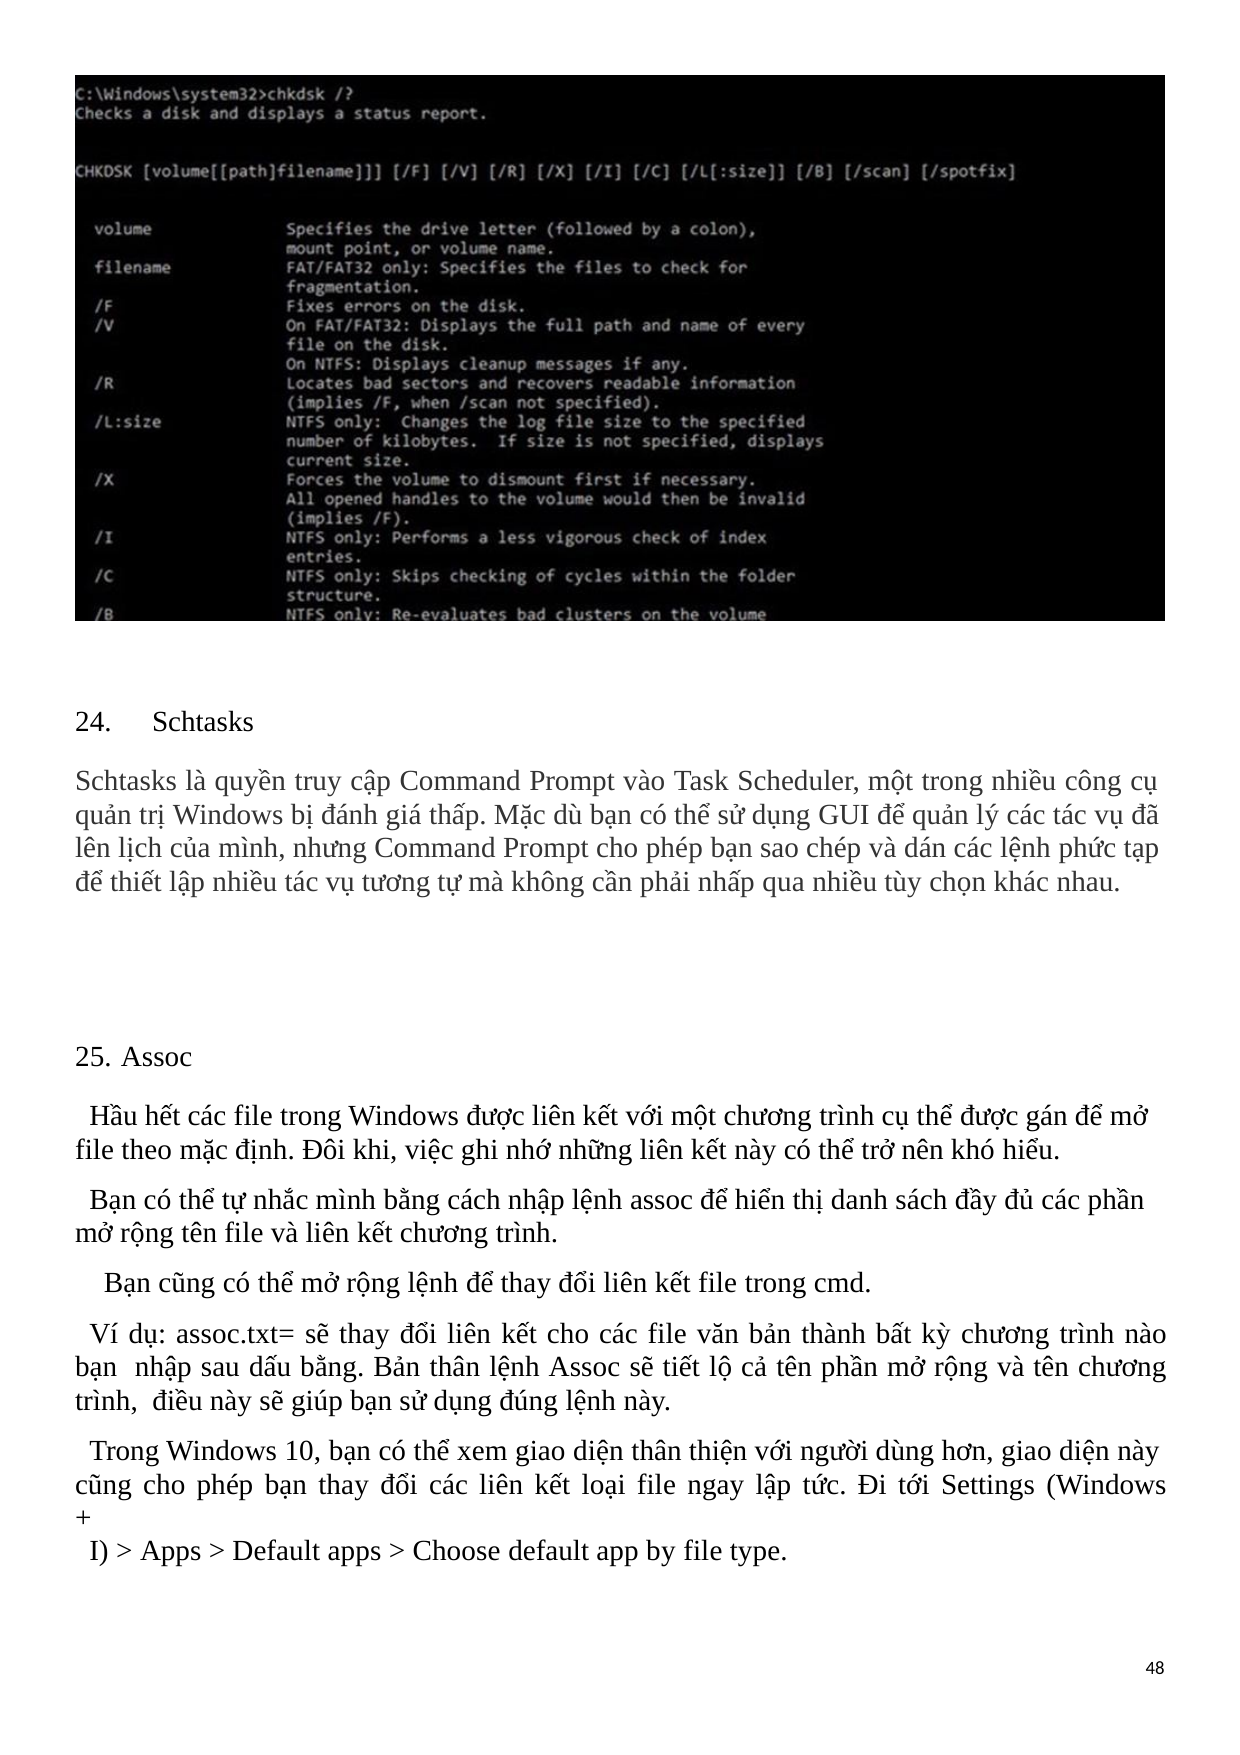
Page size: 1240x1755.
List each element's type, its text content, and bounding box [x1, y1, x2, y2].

slide_number 48 [1139, 1658, 1171, 1755]
text_box 25. Assoc Hầu hết các file trong Windows được liên kết với một chương trình cụ thể được gán để mở file theo mặc định. Đôi khi, việc ghi nhớ những liên kết này có thể trở nên khó hiểu. Bạn có thể tự nhắc mình bằng cách nhập lệnh assoc để hiển thị danh sách đầy đủ các phần mở rộng tên file và liên kết chương trình. Bạn cũng có thể mở rộng lệnh để thay đổi liên kết file trong cmd. Ví dụ: assoc.txt= sẽ thay đổi liên kết cho các file văn bản thành bất kỳ chương trình nào bạn nhập sau dấu bằng. Bản thân lệnh Assoc sẽ tiết lộ cả tên phần mở rộng và tên chương trình, điều này sẽ giúp bạn sử dụng đúng lệnh này. Trong Windows 10, bạn có thể xem giao diện thân thiện với người dùng hơn, giao diện này cũng cho phép bạn thay đổi các liên kết loại file ngay lập tức. Đi tới Settings (Windows + I) > Apps > Default apps > Choose default app by file type. [72, 1034, 1168, 1567]
text_box 24. Schtasks Schtasks là quyền truy cập Command Prompt vào Task Scheduler, một trong nhiều công cụ quản trị Windows bị đánh giá thấp. Mặc dù bạn có thể sử dụng GUI để quản lý các tác vụ đã lên lịch của mình, nhưng Command Prompt cho phép bạn sao chép và dán các lệnh phức tạp để thiết lập nhiều tác vụ tương tự mà không cần phải nhấp qua nhiều tùy chọn khác nhau. [72, 699, 1168, 898]
text_box [75, 75, 1165, 621]
